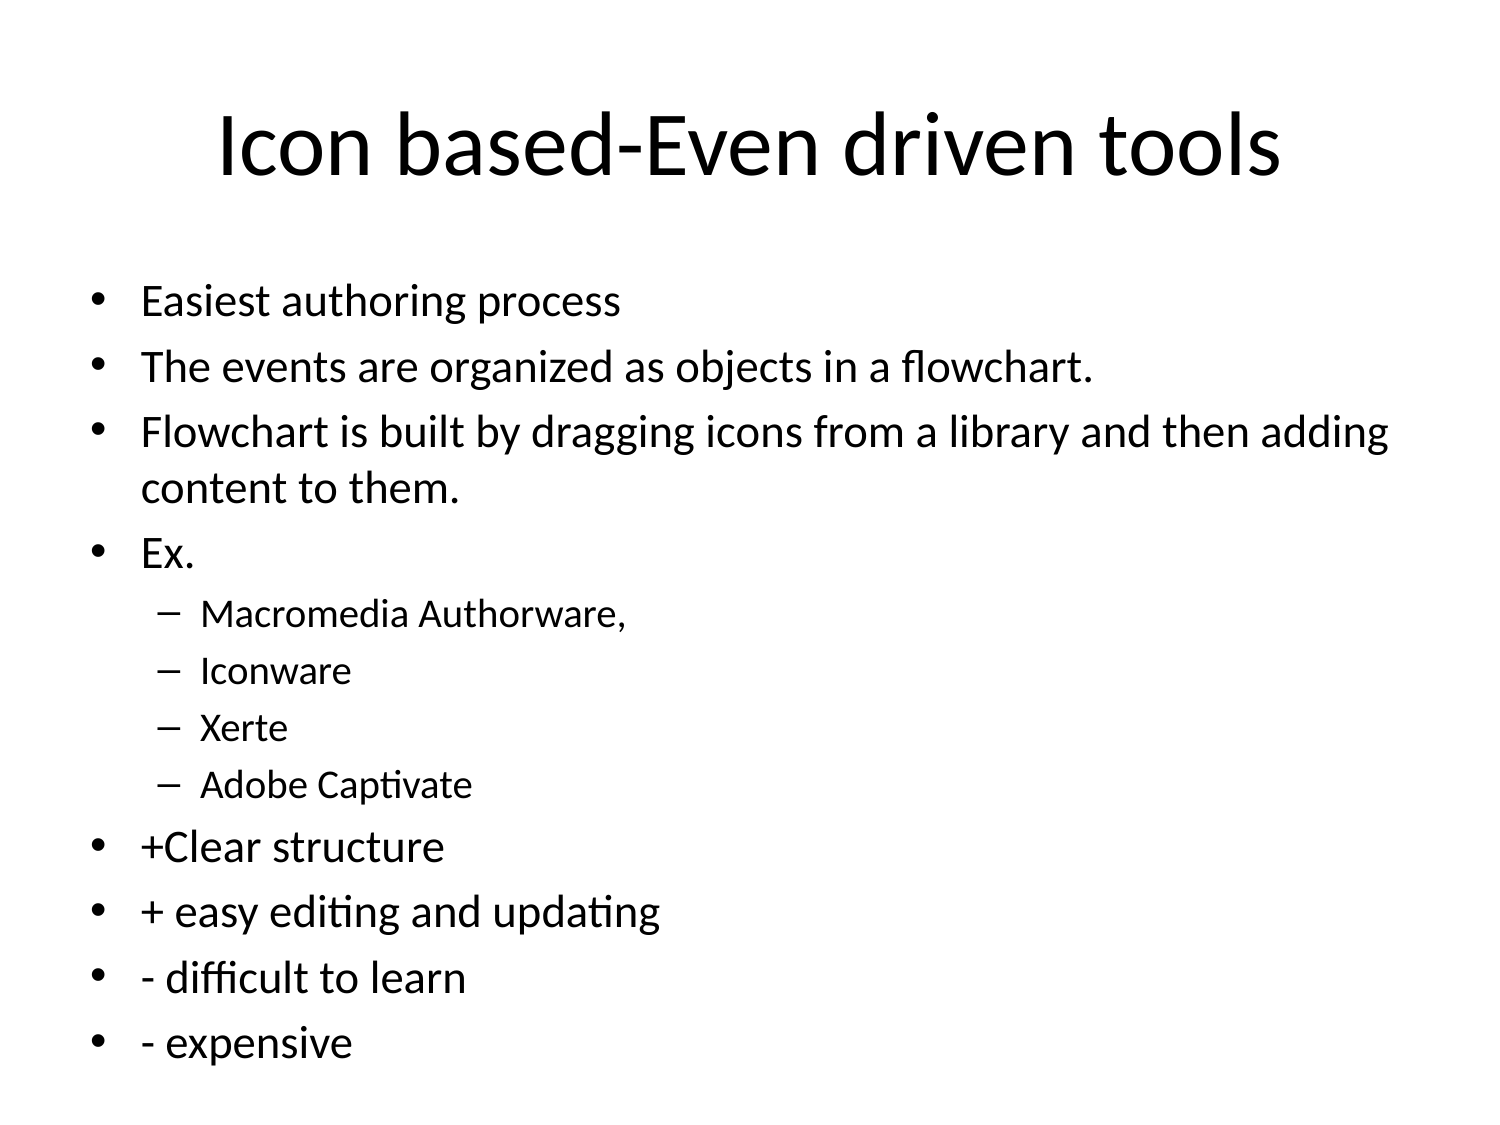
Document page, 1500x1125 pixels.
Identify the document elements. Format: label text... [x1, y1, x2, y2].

title Icon based-Even driven tools [75, 45, 1425, 233]
list Easiest authoring process The events are organized as objects in a flowchart. Flowchart is built by dragging icons from a library and then adding content to them. Ex. Macromedia Authorware, Iconware Xerte Adobe Captivate +Clear structure + easy editing and updating - difficult to learn - expensive [75, 262, 1425, 1081]
